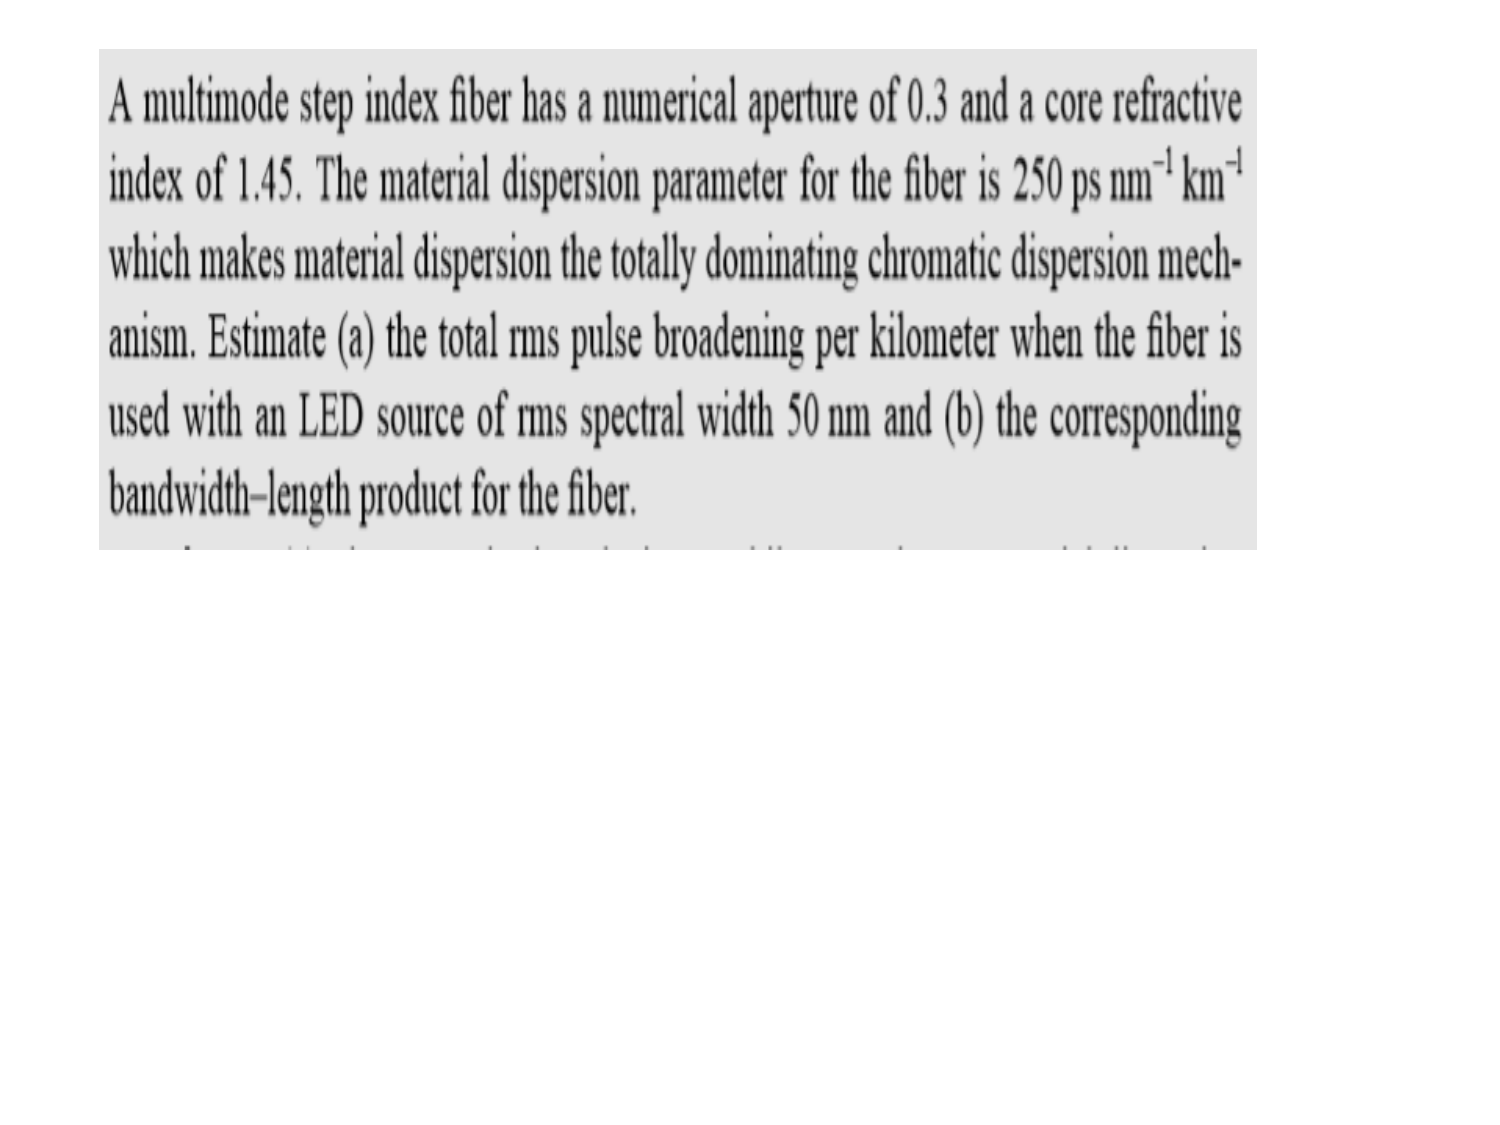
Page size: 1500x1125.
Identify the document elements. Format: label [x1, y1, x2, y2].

picture [99, 49, 1257, 551]
